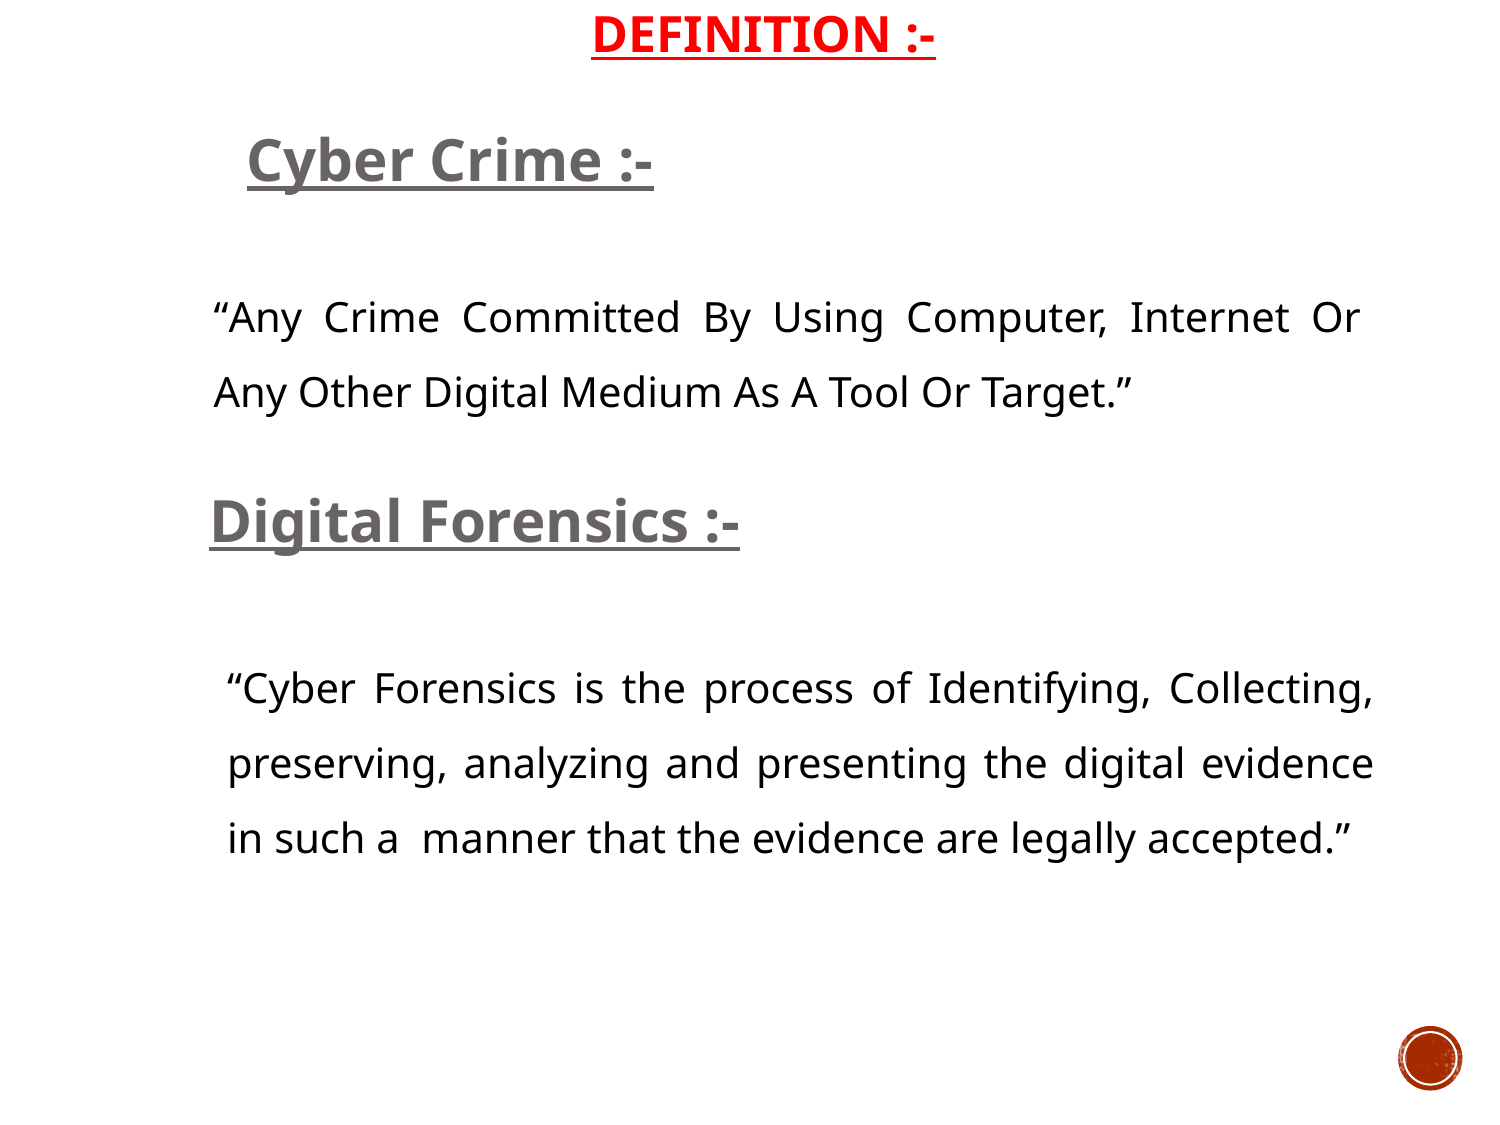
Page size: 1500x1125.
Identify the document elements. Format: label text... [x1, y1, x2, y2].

text_box “Cyber Forensics is the process of Identifying, Collecting, preserving, analyzing and presenting the digital evidence in such a manner that the evidence are legally accepted.” [137, 629, 1390, 870]
text_box DEFINITION :- [576, 0, 951, 71]
text_box “Any Crime Committed By Using Computer, Internet Or Any Other Digital Medium As A Tool Or Target.” [123, 258, 1377, 423]
text_box Cyber Crime :- [231, 116, 669, 201]
text_box Digital Forensics :- [194, 476, 756, 562]
